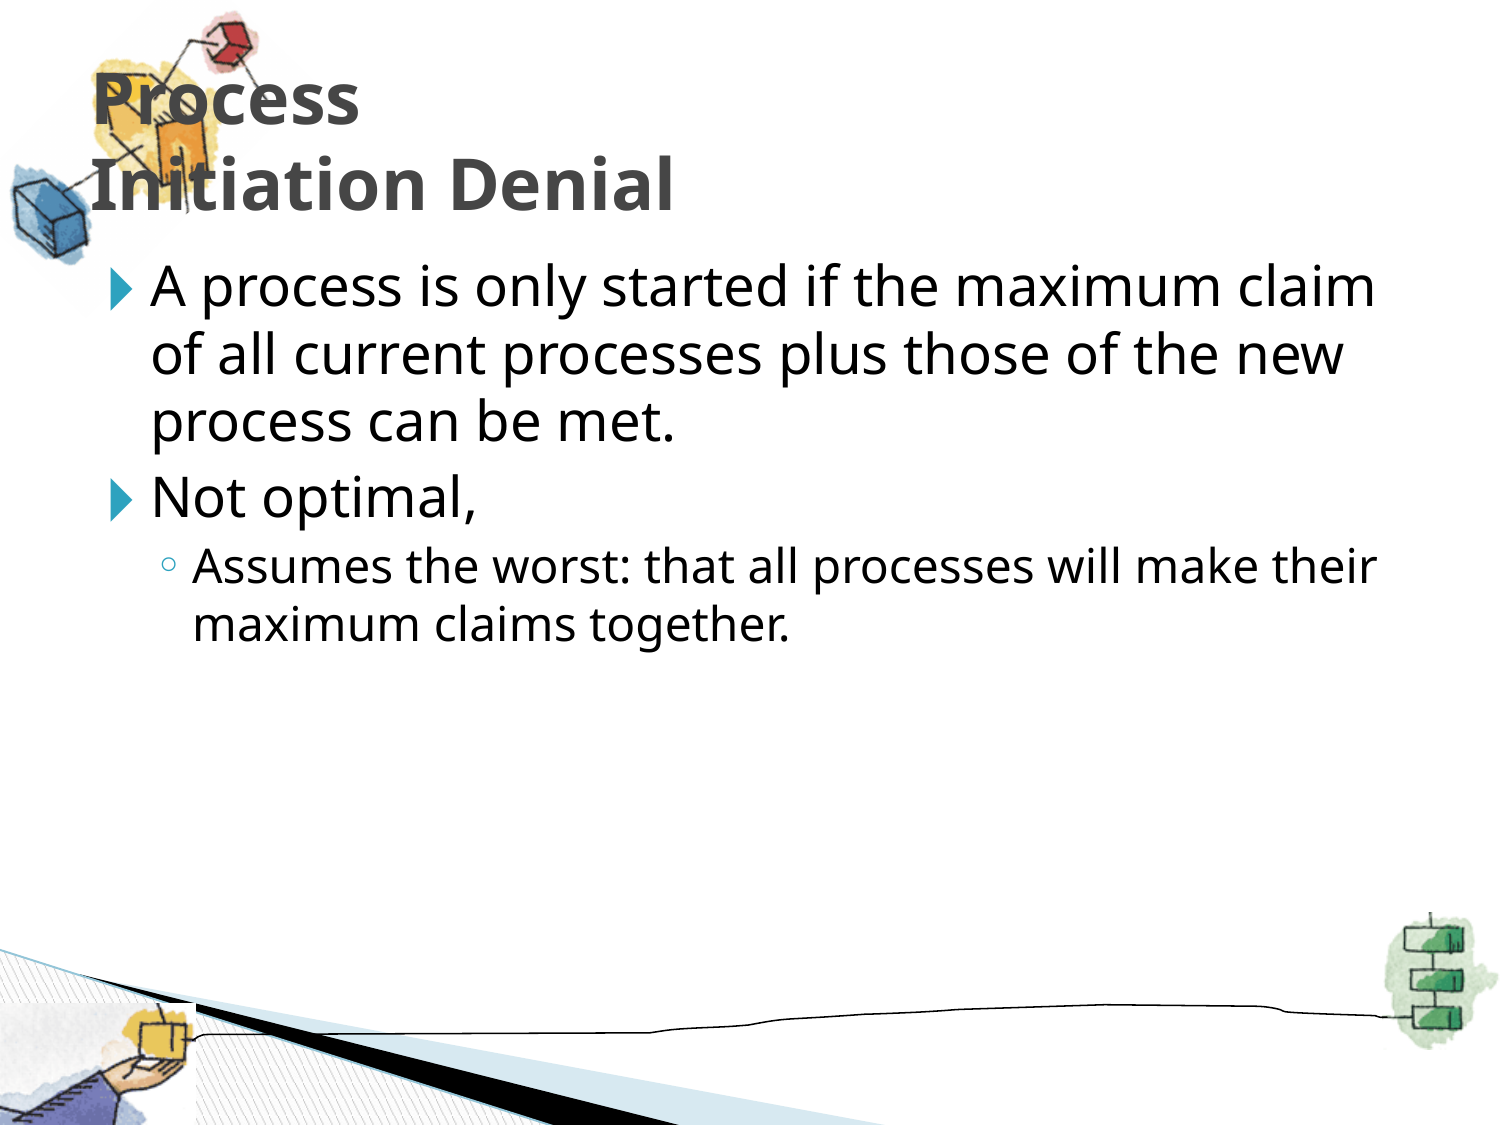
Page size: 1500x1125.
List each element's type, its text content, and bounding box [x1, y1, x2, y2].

picture [0, 84, 167, 306]
picture [113, 0, 275, 45]
list A process is only started if the maximum claim of all current processes plus those of the new process can be met. Not optimal, Assumes the worst: that all processes will make their maximum claims together. [75, 243, 1425, 986]
picture [1382, 912, 1500, 1050]
picture [0, 1003, 196, 1125]
title Process Initiation Denial [75, 45, 1425, 233]
